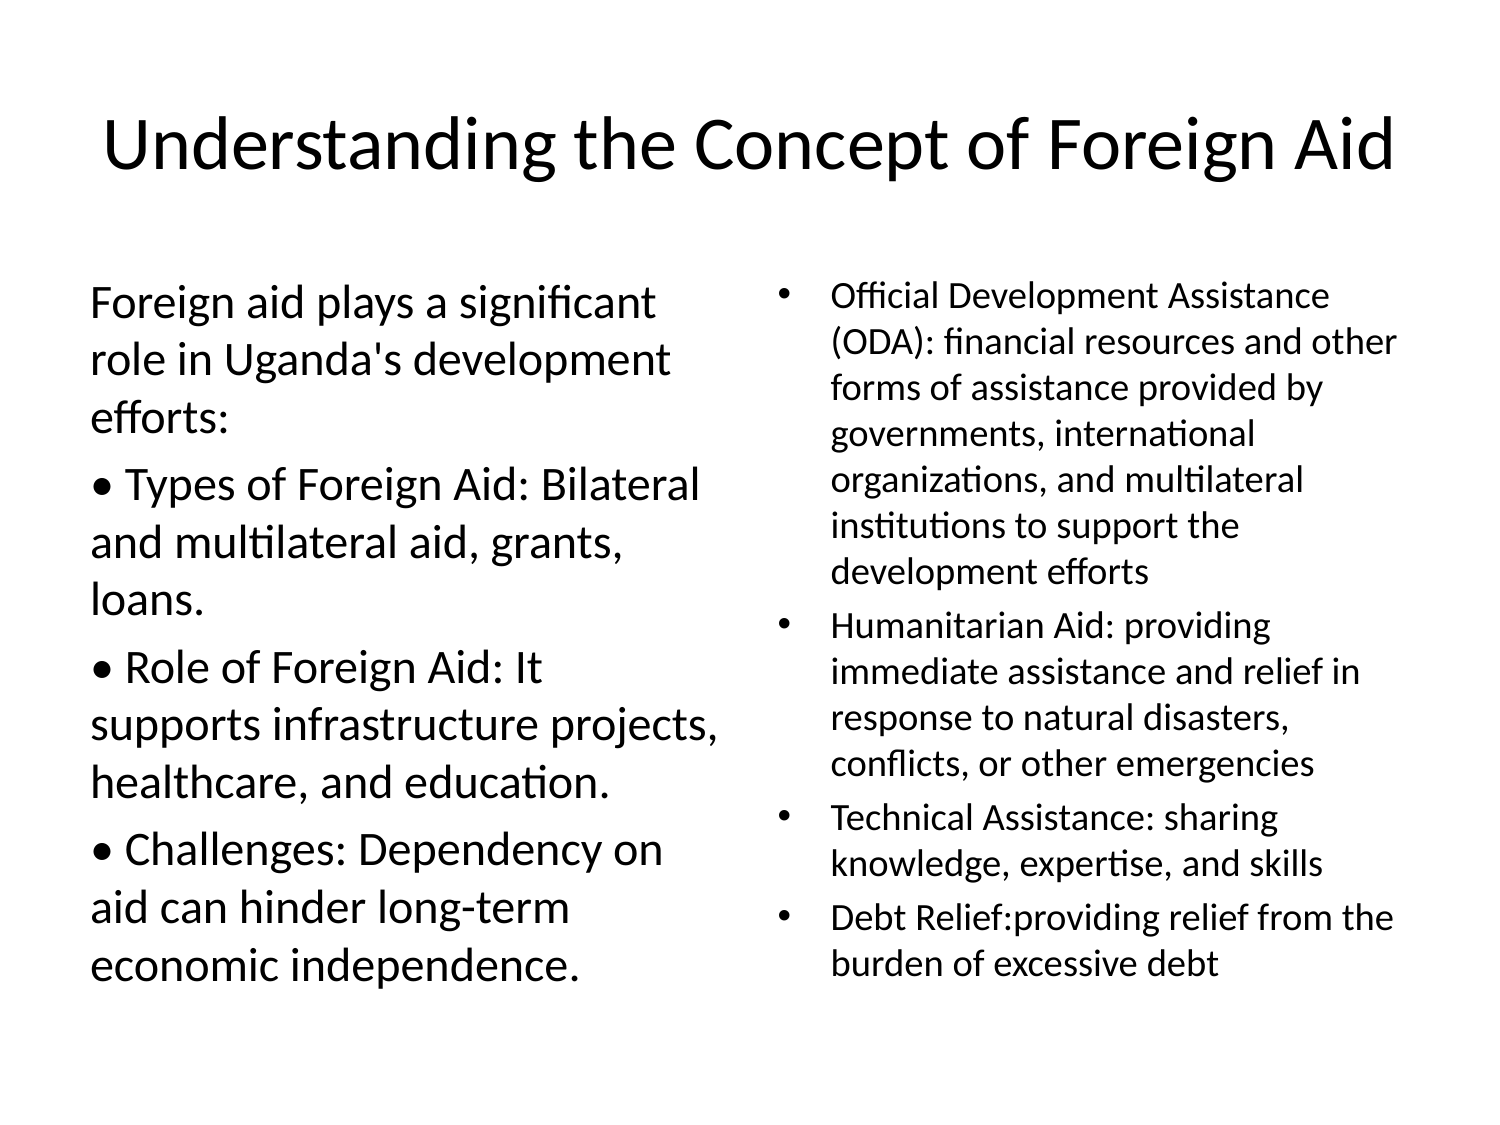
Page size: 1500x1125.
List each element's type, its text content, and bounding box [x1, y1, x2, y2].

list Official Development Assistance (ODA): financial resources and other forms of assistance provided by governments, international organizations, and multilateral institutions to support the development efforts Humanitarian Aid: providing immediate assistance and relief in response to natural disasters, conflicts, or other emergencies Technical Assistance: sharing knowledge, expertise, and skills Debt Relief:providing relief from the burden of excessive debt [762, 262, 1425, 1005]
title Understanding the Concept of Foreign Aid [75, 45, 1425, 233]
list Foreign aid plays a significant role in Uganda's development efforts: • Types of Foreign Aid: Bilateral and multilateral aid, grants, loans. • Role of Foreign Aid: It supports infrastructure projects, healthcare, and education. • Challenges: Dependency on aid can hinder long-term economic independence. [75, 262, 738, 1005]
